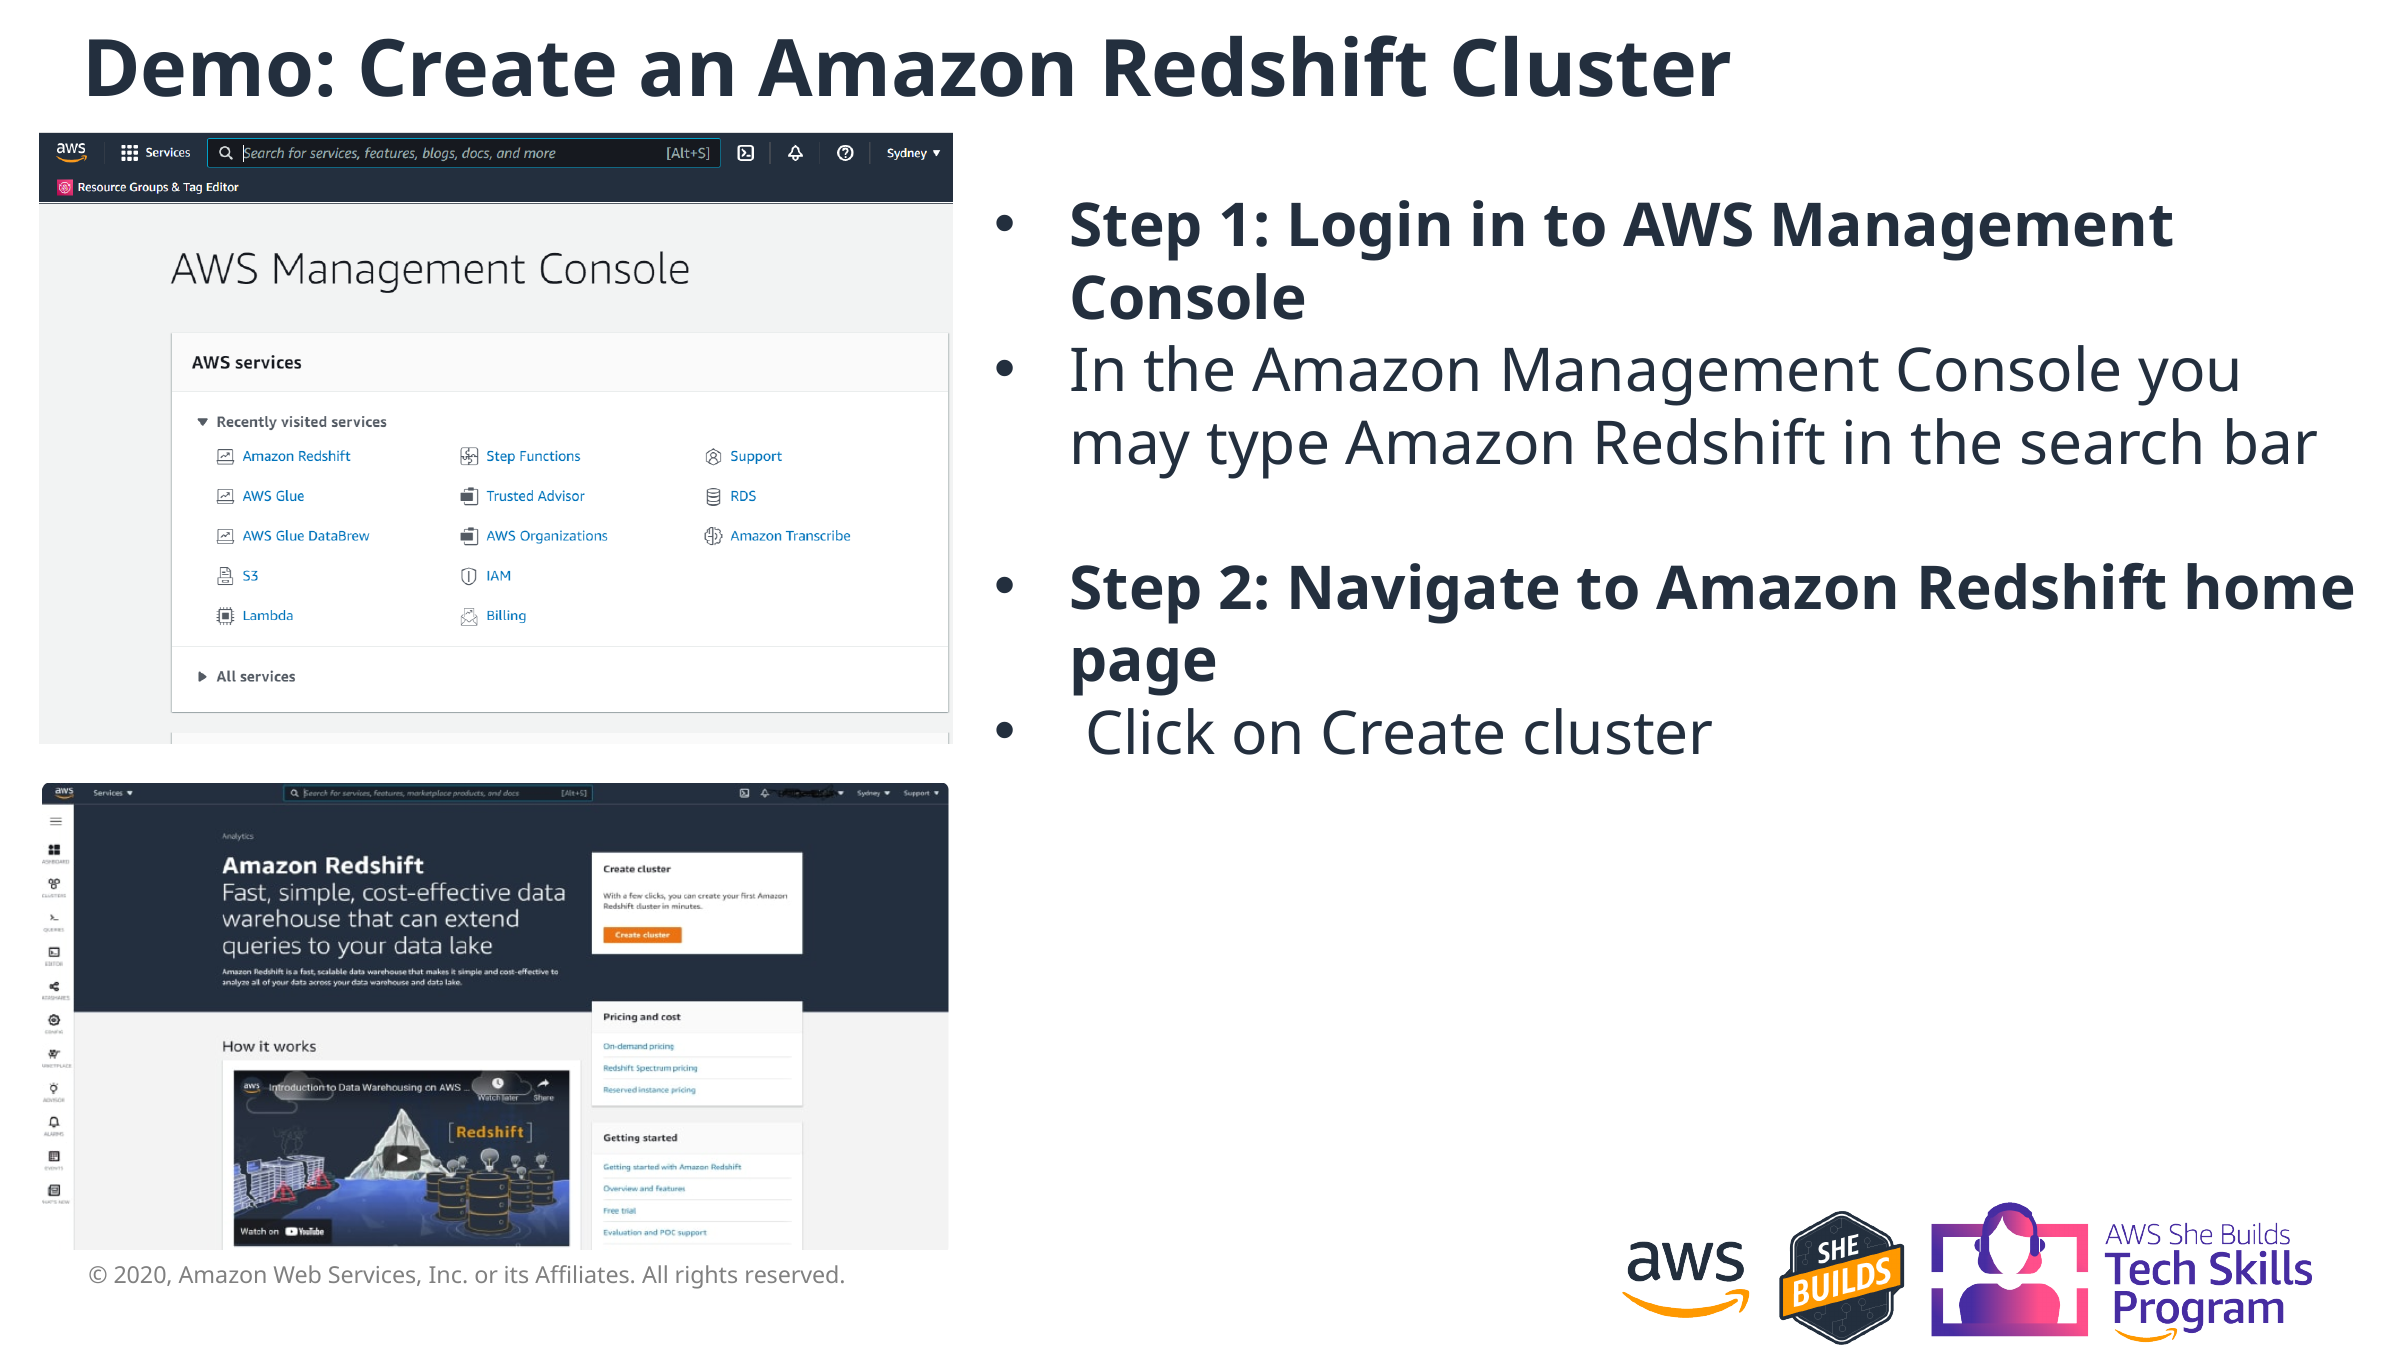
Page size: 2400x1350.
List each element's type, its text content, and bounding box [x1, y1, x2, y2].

picture [1622, 1202, 2312, 1345]
picture [39, 782, 949, 1251]
text_box Step 1: Login in to AWS Management Console In the Amazon Management Console you may type Amazon Redshift in the search bar Step 2: Navigate to Amazon Redshift home page Click on Create cluster [979, 179, 2387, 774]
title Demo: Create an Amazon Redshift Cluster [67, 9, 2285, 235]
picture [39, 130, 953, 745]
